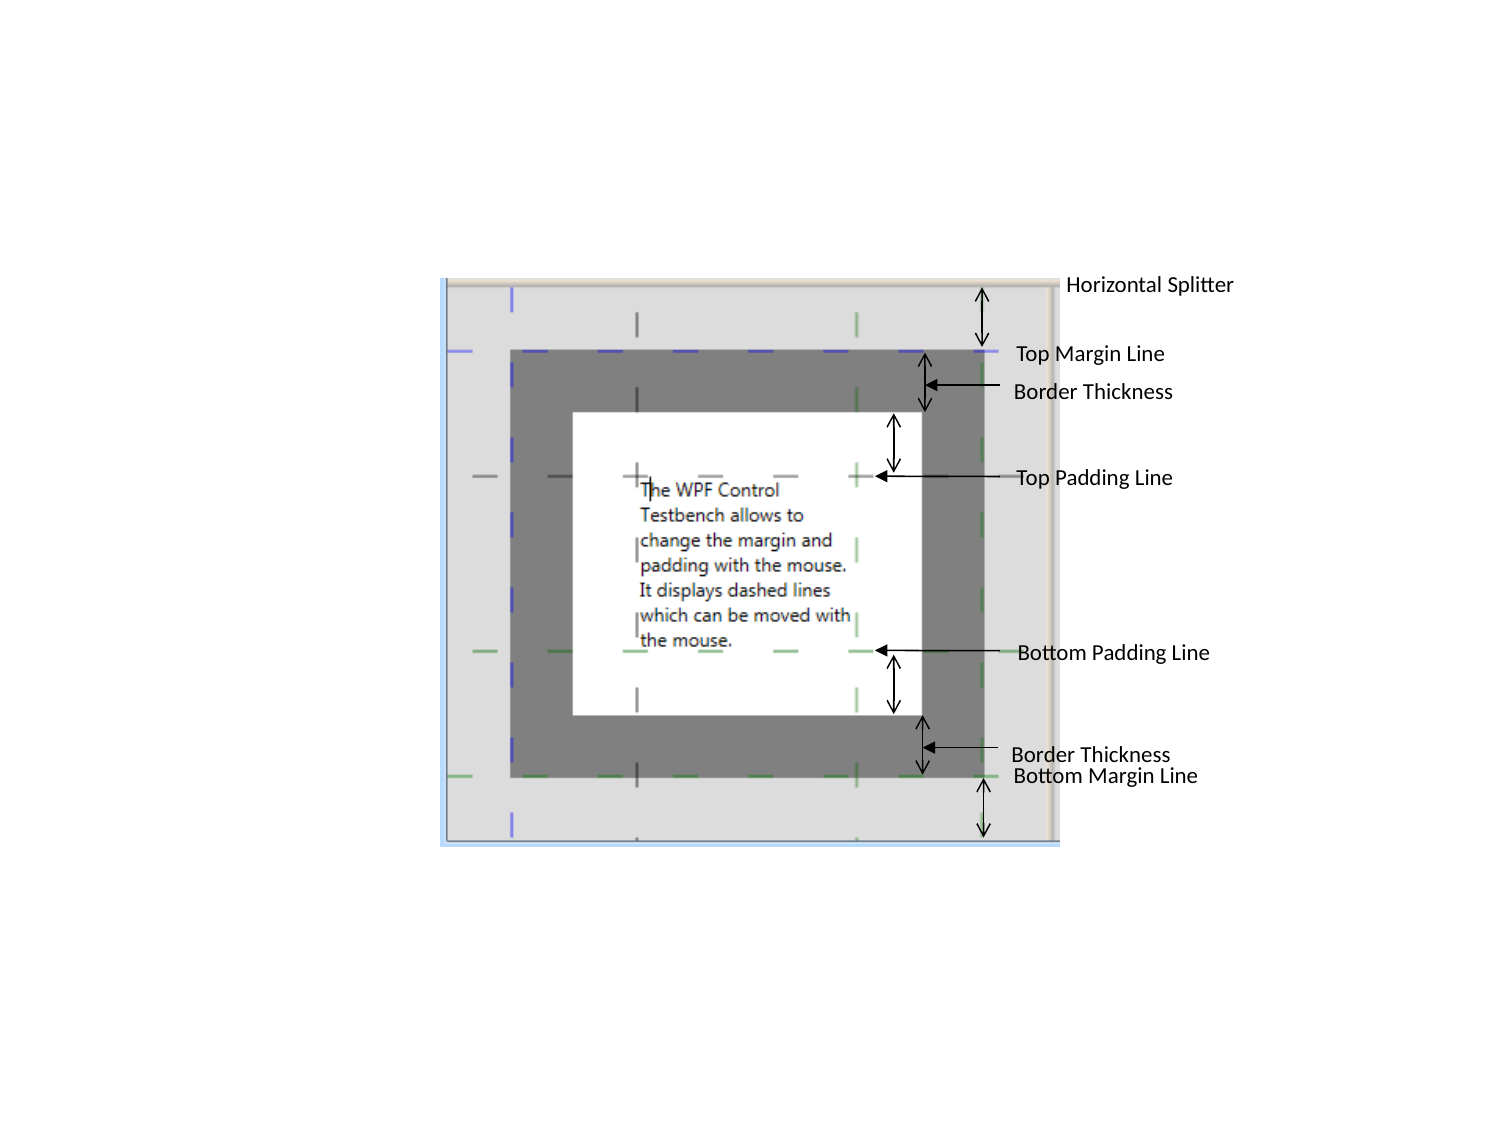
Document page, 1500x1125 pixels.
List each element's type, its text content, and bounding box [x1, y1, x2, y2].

text_box Bottom Margin Line [1063, 753, 1214, 796]
text_box Bottom Padding Line [1063, 630, 1226, 673]
text_box Horizontal Splitter [1051, 262, 1250, 305]
text_box Border Thickness [1063, 369, 1189, 412]
text_box Border Thickness [1063, 732, 1187, 775]
text_box Top Margin Line [1063, 331, 1181, 369]
text_box Top Padding Line [1063, 454, 1189, 497]
picture [440, 277, 1060, 848]
